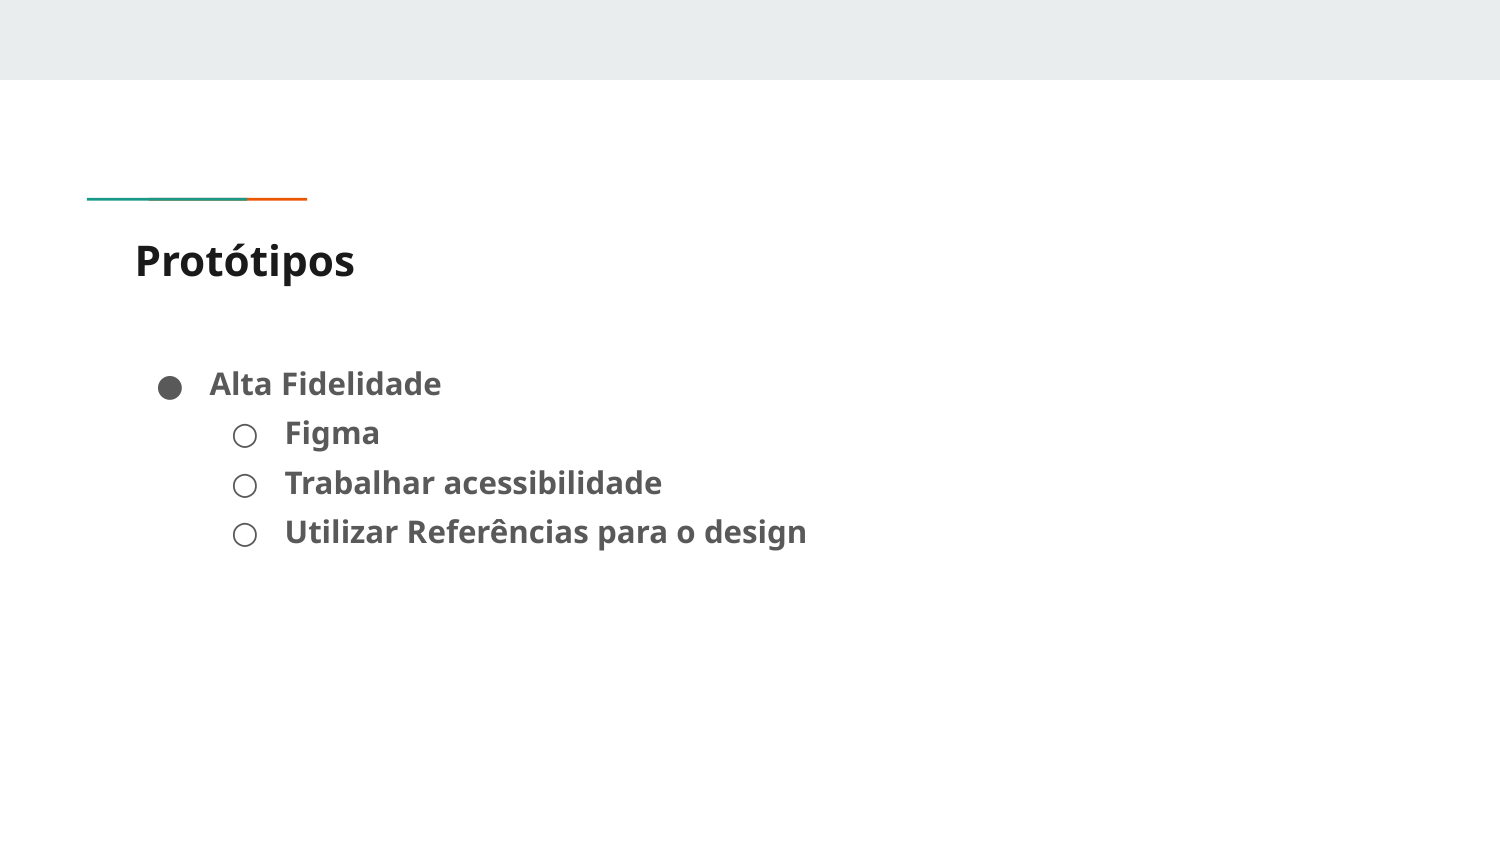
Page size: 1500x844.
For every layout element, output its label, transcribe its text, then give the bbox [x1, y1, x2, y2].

title Protótipos [119, 216, 1381, 305]
list Alta Fidelidade Figma Trabalhar acessibilidade Utilizar Referências para o design [119, 341, 1381, 712]
